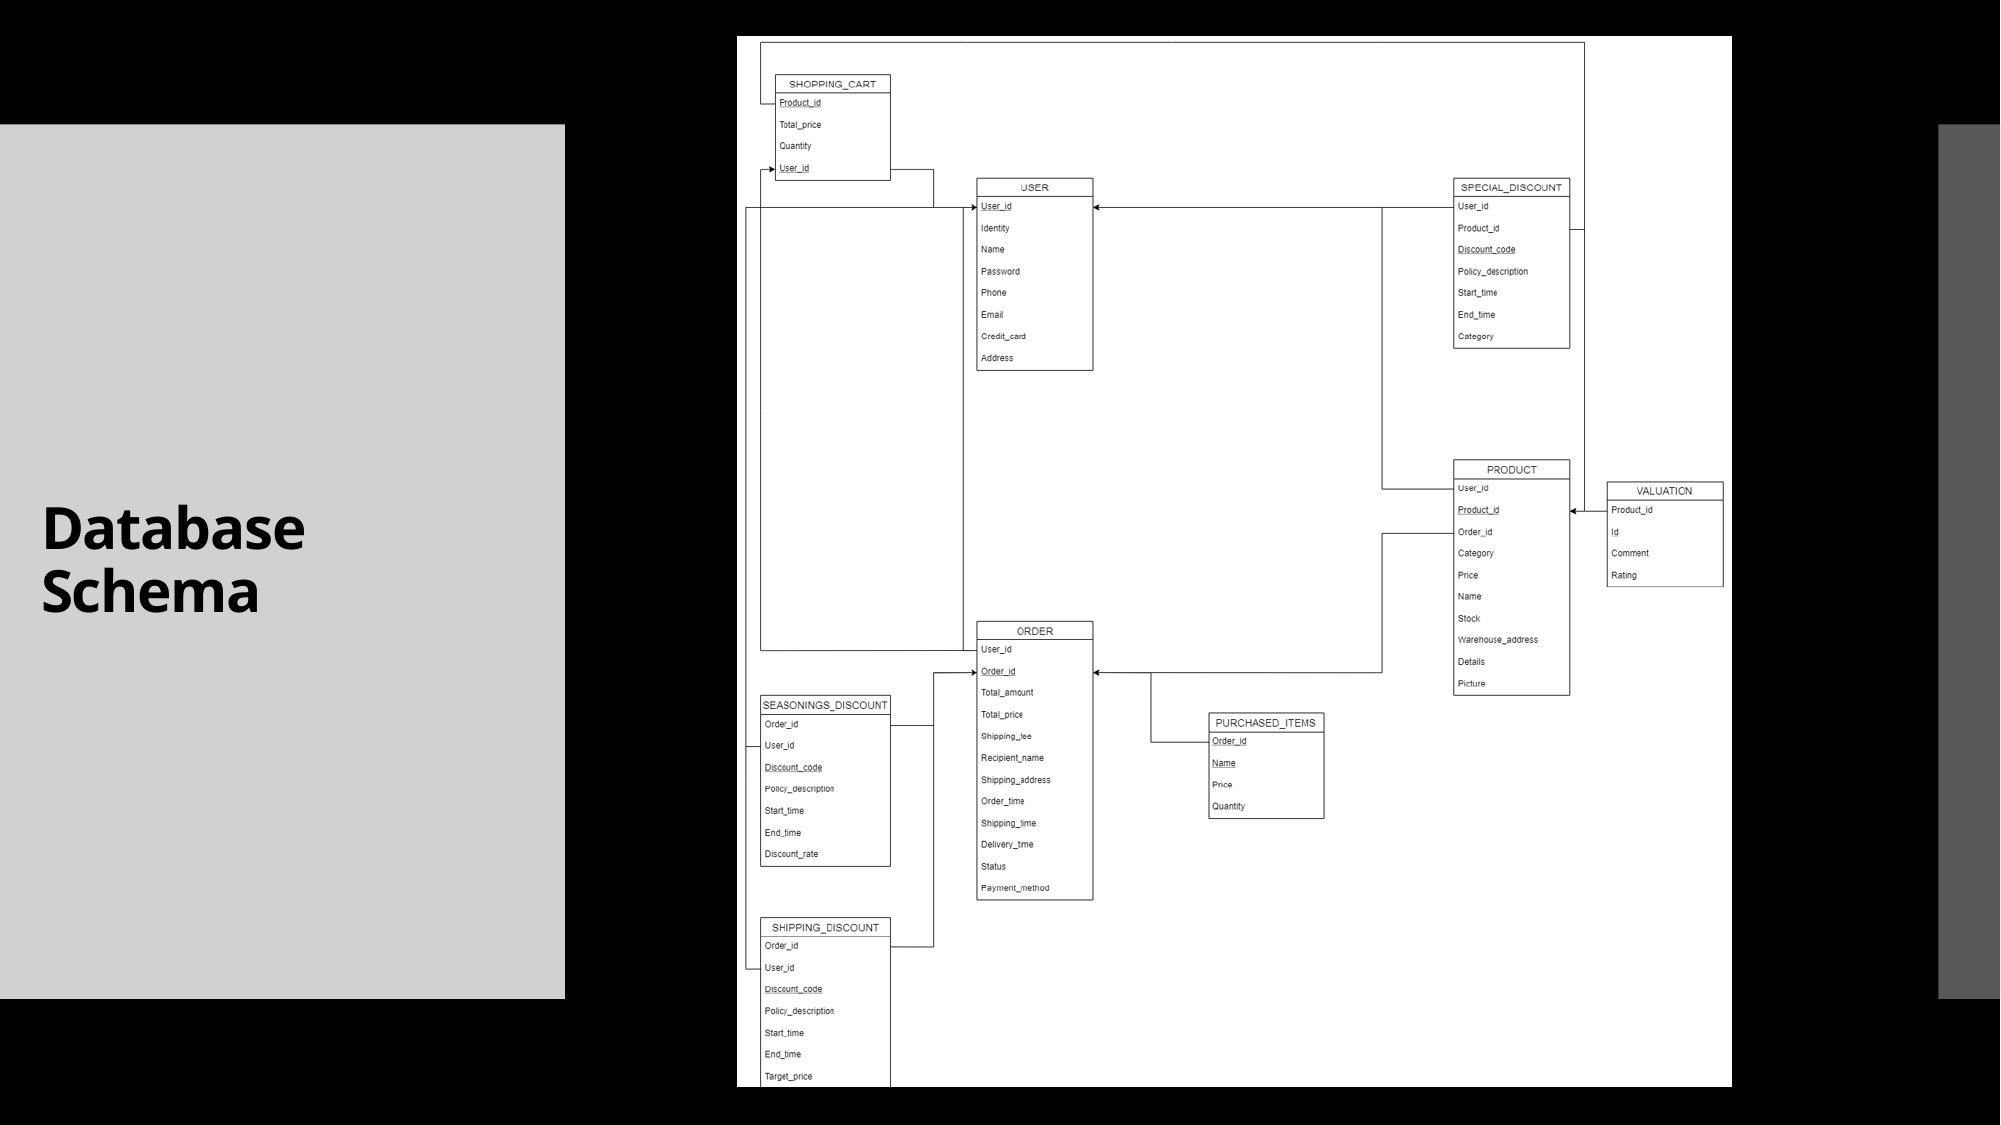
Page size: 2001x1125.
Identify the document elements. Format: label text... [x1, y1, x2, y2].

title Database Schema [26, 185, 542, 940]
picture [737, 36, 1732, 1087]
